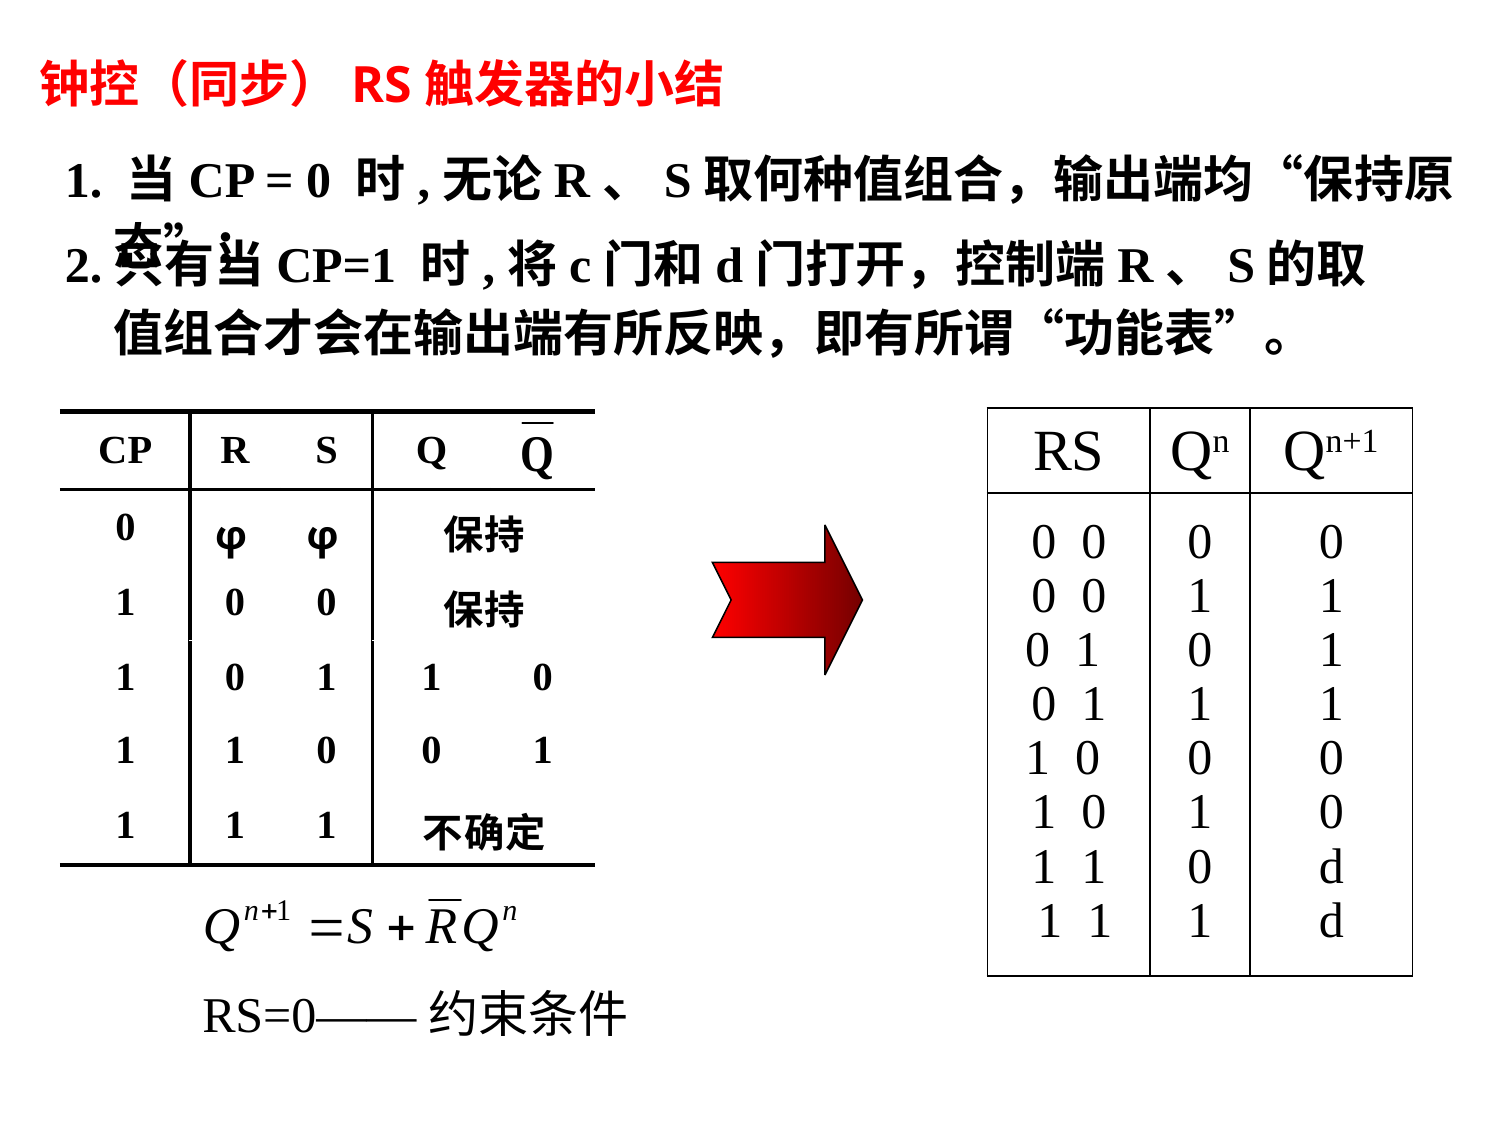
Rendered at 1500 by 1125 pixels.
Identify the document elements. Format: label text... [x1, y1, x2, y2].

table_cell 0 0 0 0 0 1 0 1 1 0 1 0 1 1 1 1 [988, 494, 1149, 975]
text_box [712, 524, 863, 675]
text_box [49, 409, 635, 913]
table_header Qn [1151, 409, 1249, 492]
table_cell 0 1 1 1 0 0 d d [1251, 494, 1412, 975]
table_header Qn+1 [1251, 409, 1412, 492]
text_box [196, 887, 529, 965]
text_box 1. 当CP = 0 时,无论R、S取何种值组合，输出端均“保持原态”； [50, 139, 1500, 286]
table_cell 0 1 0 1 0 1 0 1 [1151, 494, 1249, 975]
text_box 2.只有当CP=1 时,将c门和d门打开，控制端R、S的取值组合才会在输出端有所反映，即有所谓“功能表”。 [49, 224, 1413, 371]
table_header RS [988, 409, 1149, 492]
text_box 钟控（同步）RS触发器的小结 [24, 44, 975, 121]
text_box RS=0——约束条件 [187, 974, 713, 1050]
